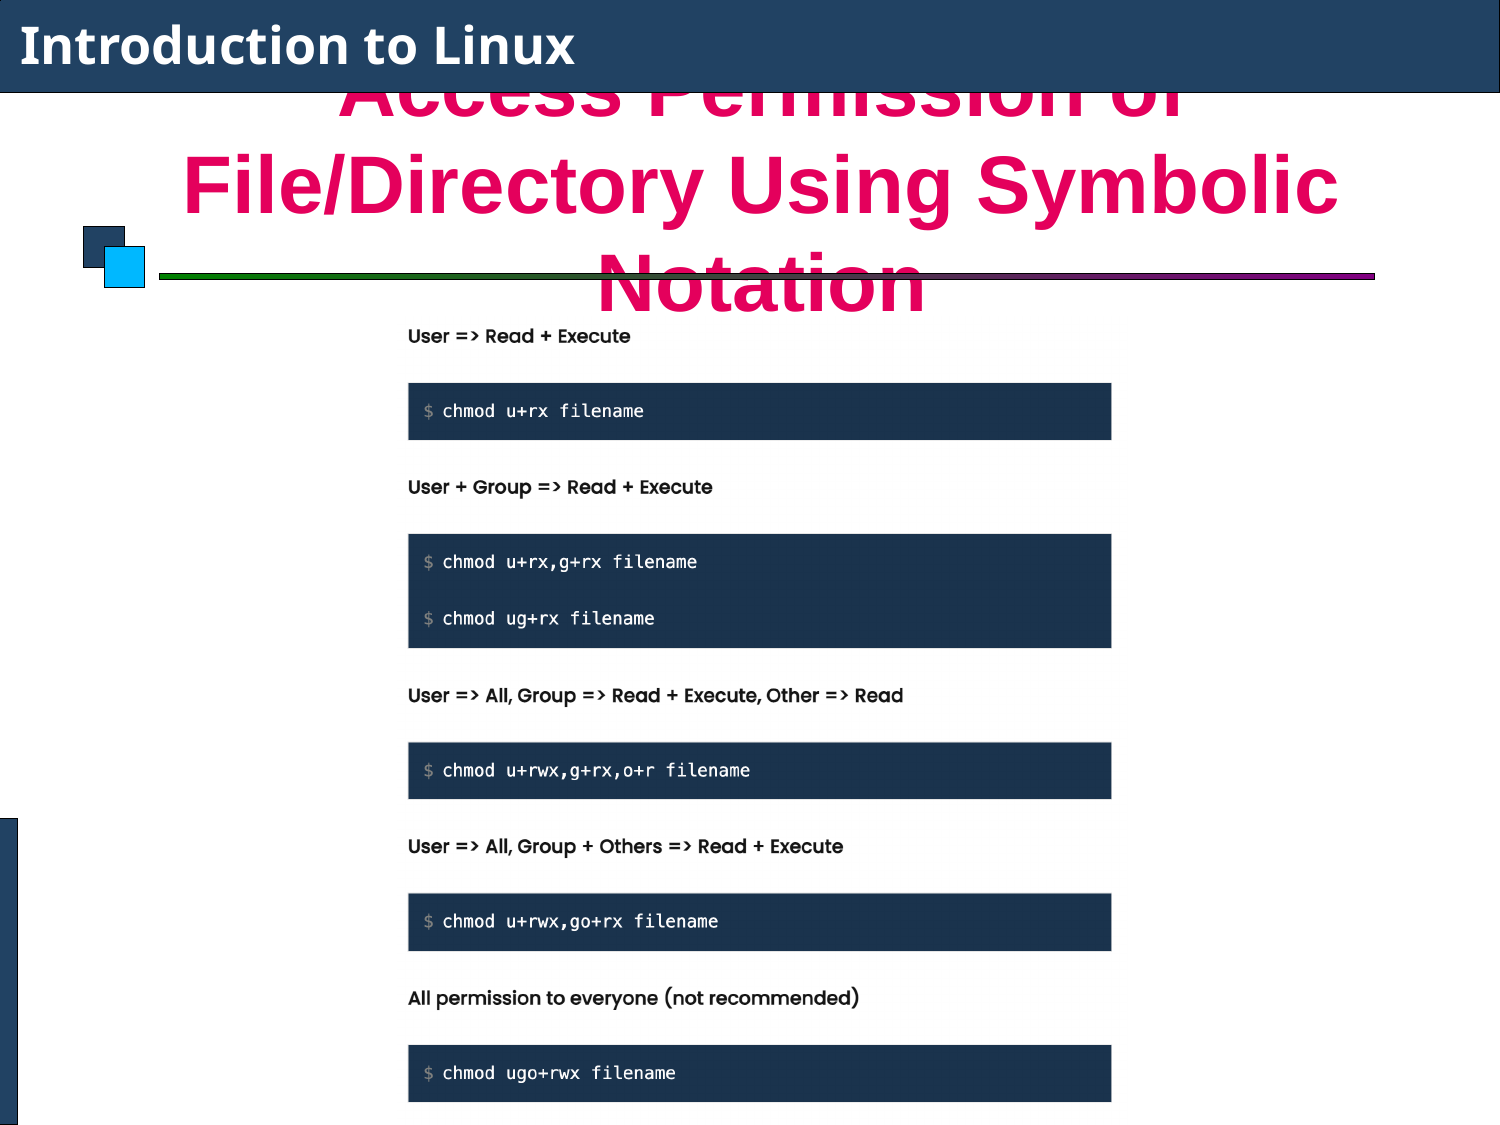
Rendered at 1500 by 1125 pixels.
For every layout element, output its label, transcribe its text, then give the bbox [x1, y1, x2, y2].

title Access Permission of File/Directory Using Symbolic Notation [86, 93, 1438, 276]
text_box [159, 273, 1375, 280]
text_box [0, 818, 18, 1125]
text_box [83, 226, 125, 268]
text_box Introduction to Linux [20, 17, 975, 77]
picture [396, 316, 1129, 1125]
text_box [104, 246, 145, 288]
text_box [0, 0, 1500, 93]
